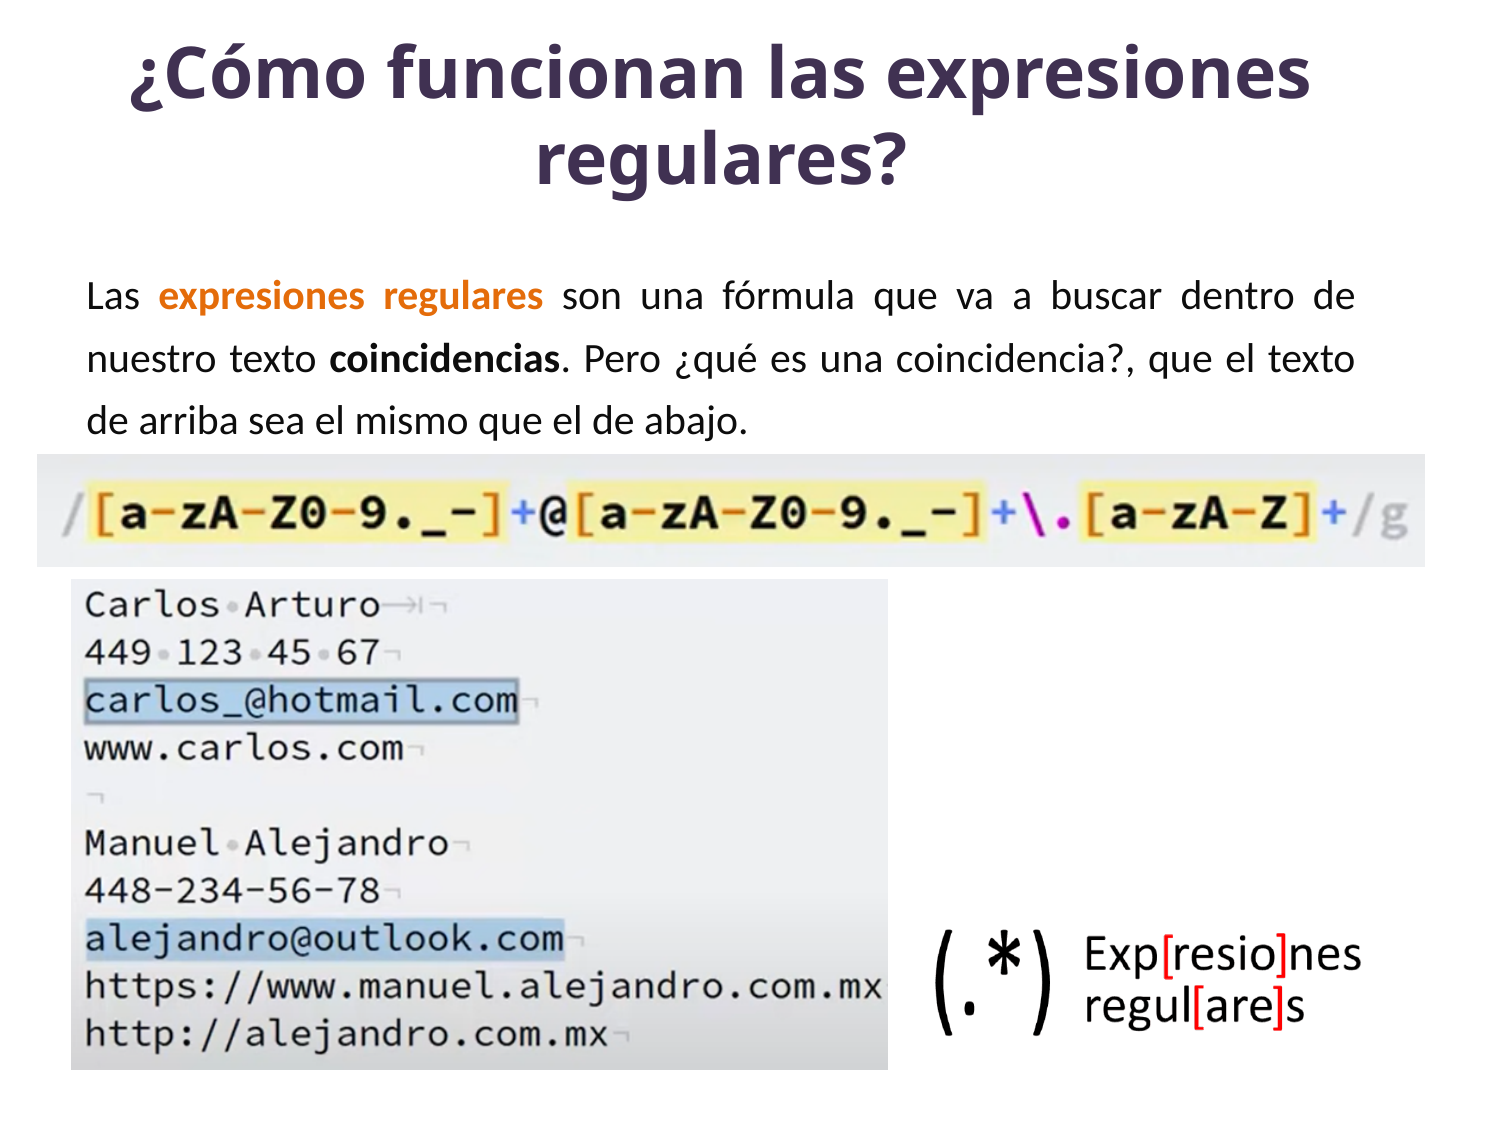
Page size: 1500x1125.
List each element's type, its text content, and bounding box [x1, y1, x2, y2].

picture [37, 454, 1426, 568]
picture [71, 579, 889, 1071]
picture [908, 883, 1372, 1070]
text_box Las expresiones regulares son una fórmula que va a buscar dentro de nuestro texto coincidencias. Pero ¿qué es una coincidencia?, que el texto de arriba sea el mismo que el de abajo. [71, 247, 1371, 451]
title ¿Cómo funcionan las expresiones regulares? [17, 19, 1425, 207]
